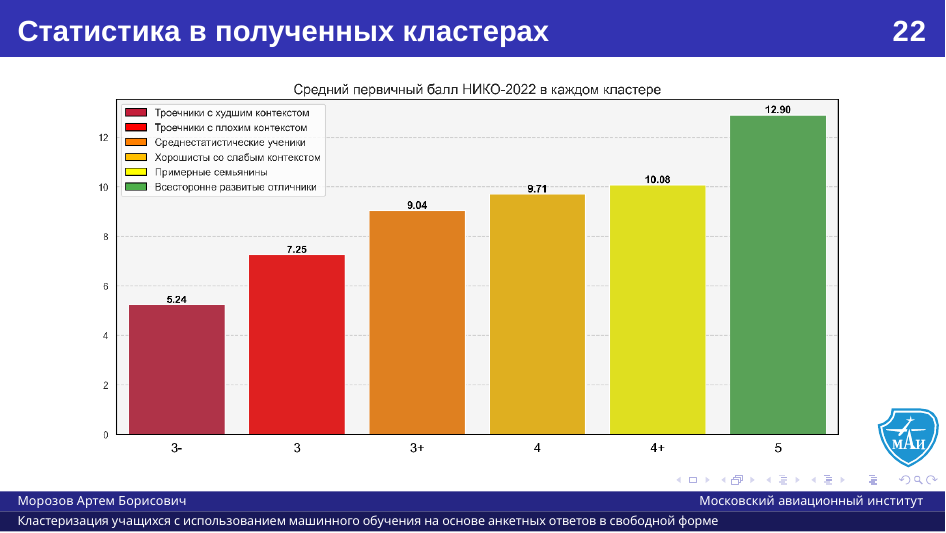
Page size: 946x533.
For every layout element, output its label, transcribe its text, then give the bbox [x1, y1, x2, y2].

text_box [0, 0, 945, 57]
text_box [0, 491, 946, 532]
text_box Статистика в полученных кластерах [15, 9, 842, 48]
text_box 22 [890, 9, 930, 48]
picture [85, 71, 850, 467]
